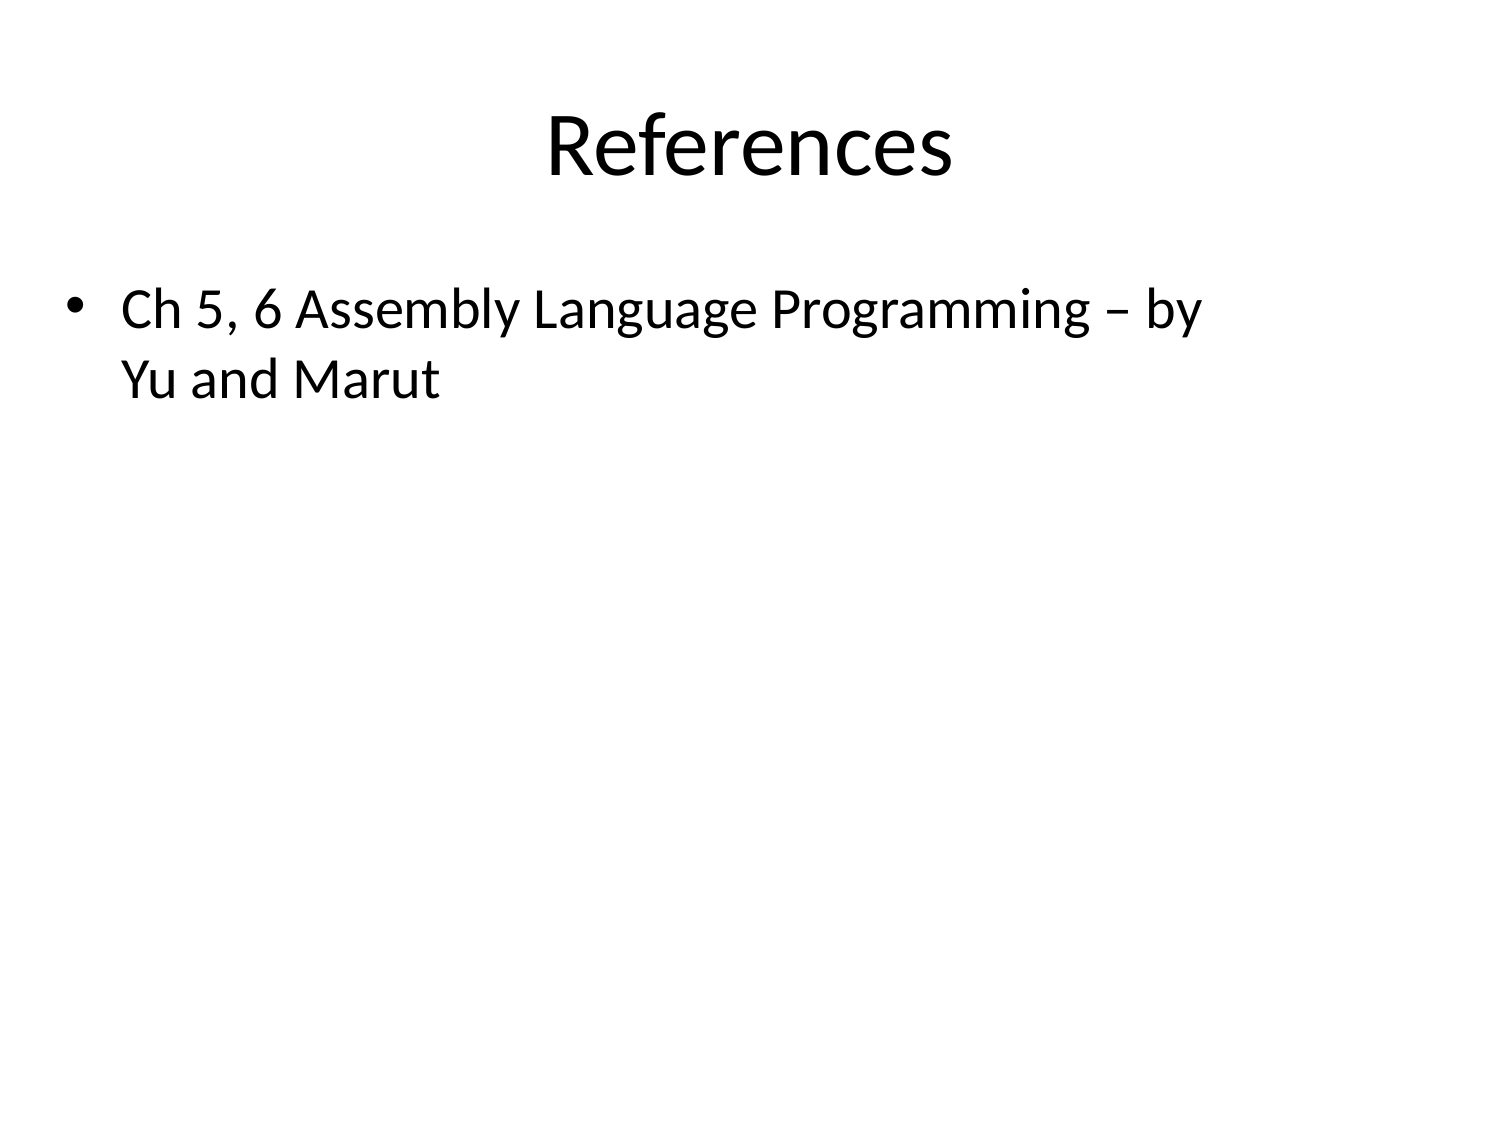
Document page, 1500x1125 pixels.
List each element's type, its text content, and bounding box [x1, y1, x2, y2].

list Ch 5, 6 Assembly Language Programming – by Yu and Marut [50, 262, 1238, 1005]
title References [75, 45, 1425, 233]
